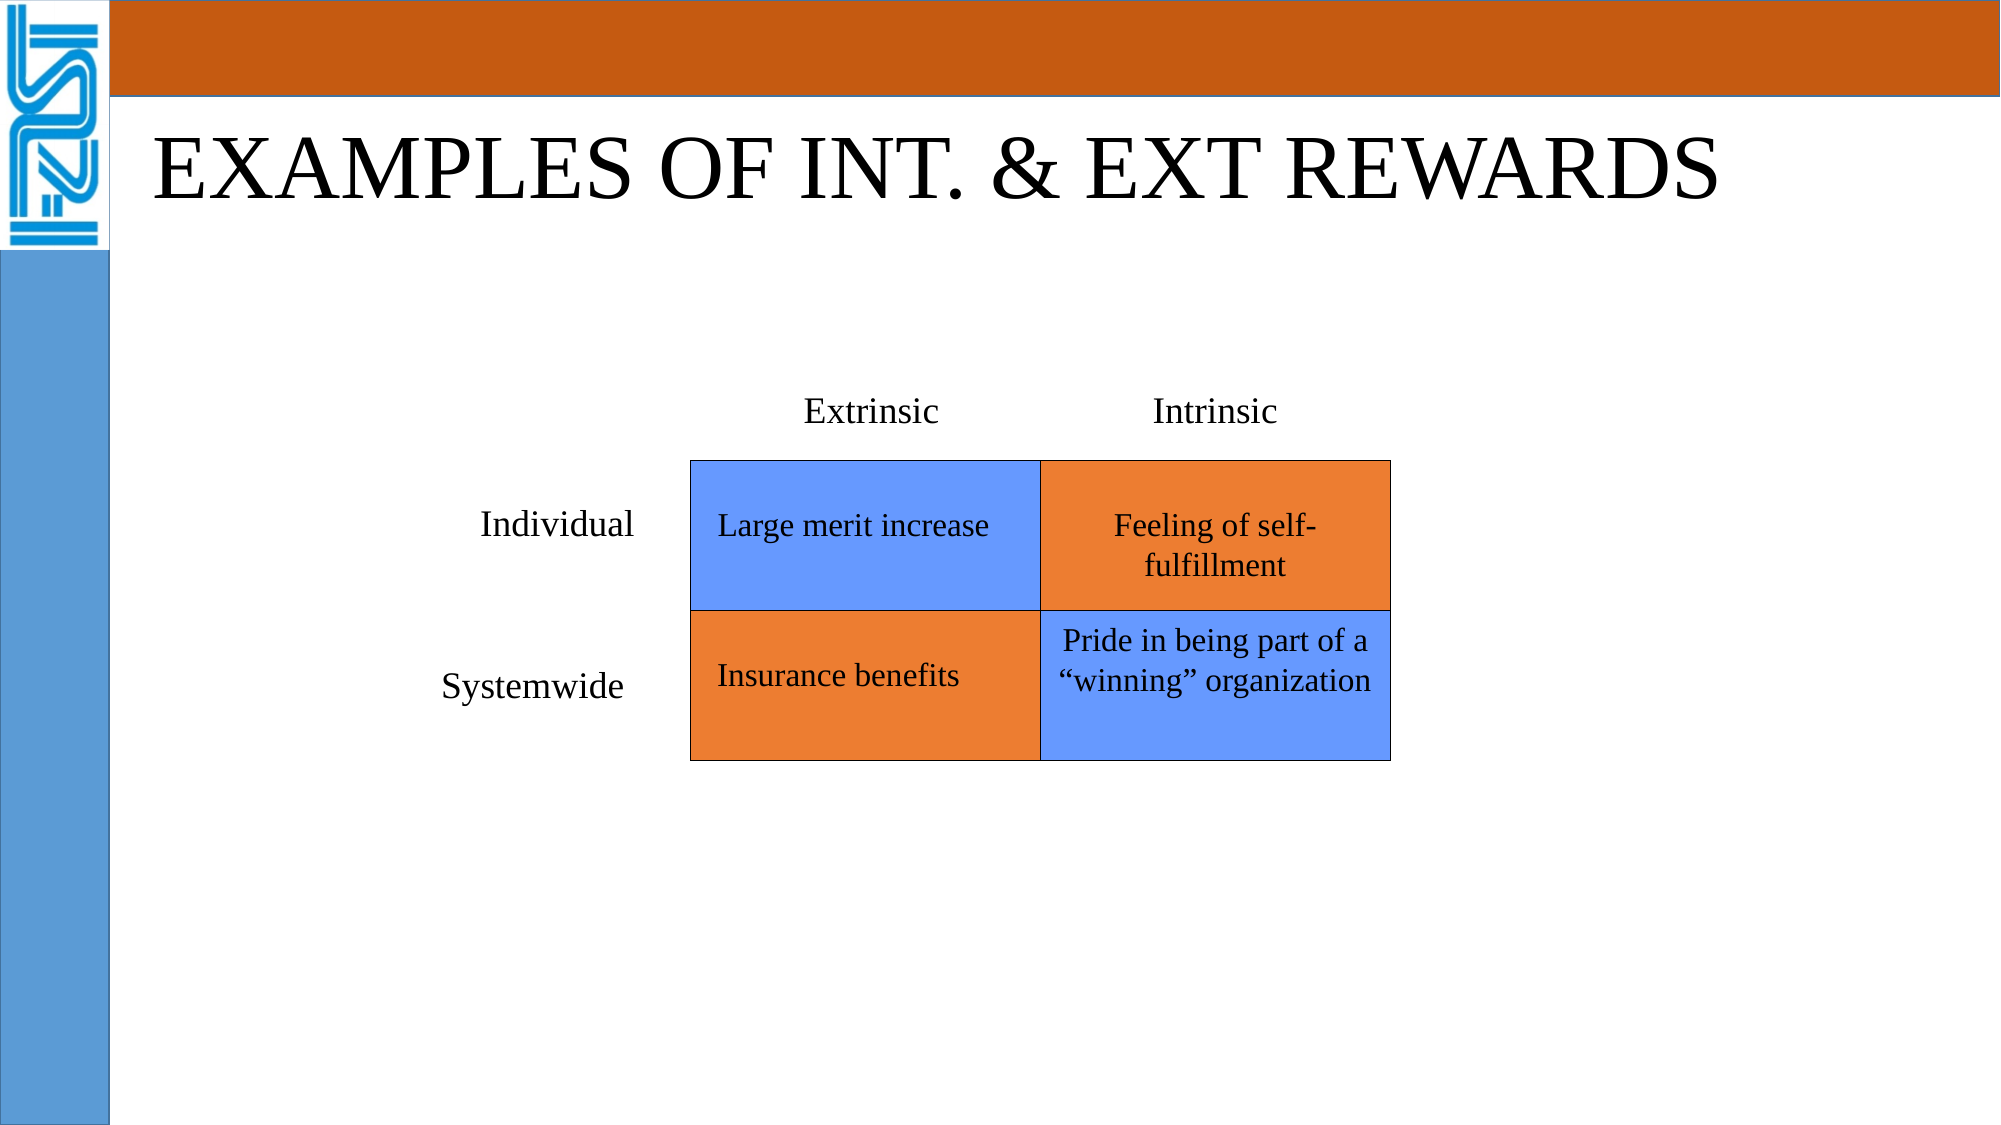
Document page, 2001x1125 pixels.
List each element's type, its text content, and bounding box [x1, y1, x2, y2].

text_box [690, 610, 1040, 761]
title EXAMPLES OF INT. & EXT REWARDS [137, 97, 1863, 278]
text_box Extrinsic [702, 379, 1040, 439]
text_box Large merit increase [702, 495, 1005, 551]
text_box [0, 250, 110, 1125]
text_box [1040, 591, 1391, 610]
text_box [690, 460, 1040, 610]
picture [0, 1, 180, 250]
text_box Pride in being part of a “winning” organization [1040, 610, 1391, 706]
text_box Feeling of self-fulfillment [1040, 495, 1391, 591]
text_box Systemwide [426, 654, 640, 714]
text_box [1040, 460, 1391, 495]
text_box [110, 0, 2000, 97]
text_box [1040, 706, 1391, 761]
text_box Insurance benefits [702, 645, 976, 701]
text_box Individual [465, 491, 666, 552]
text_box Intrinsic [1040, 379, 1391, 439]
